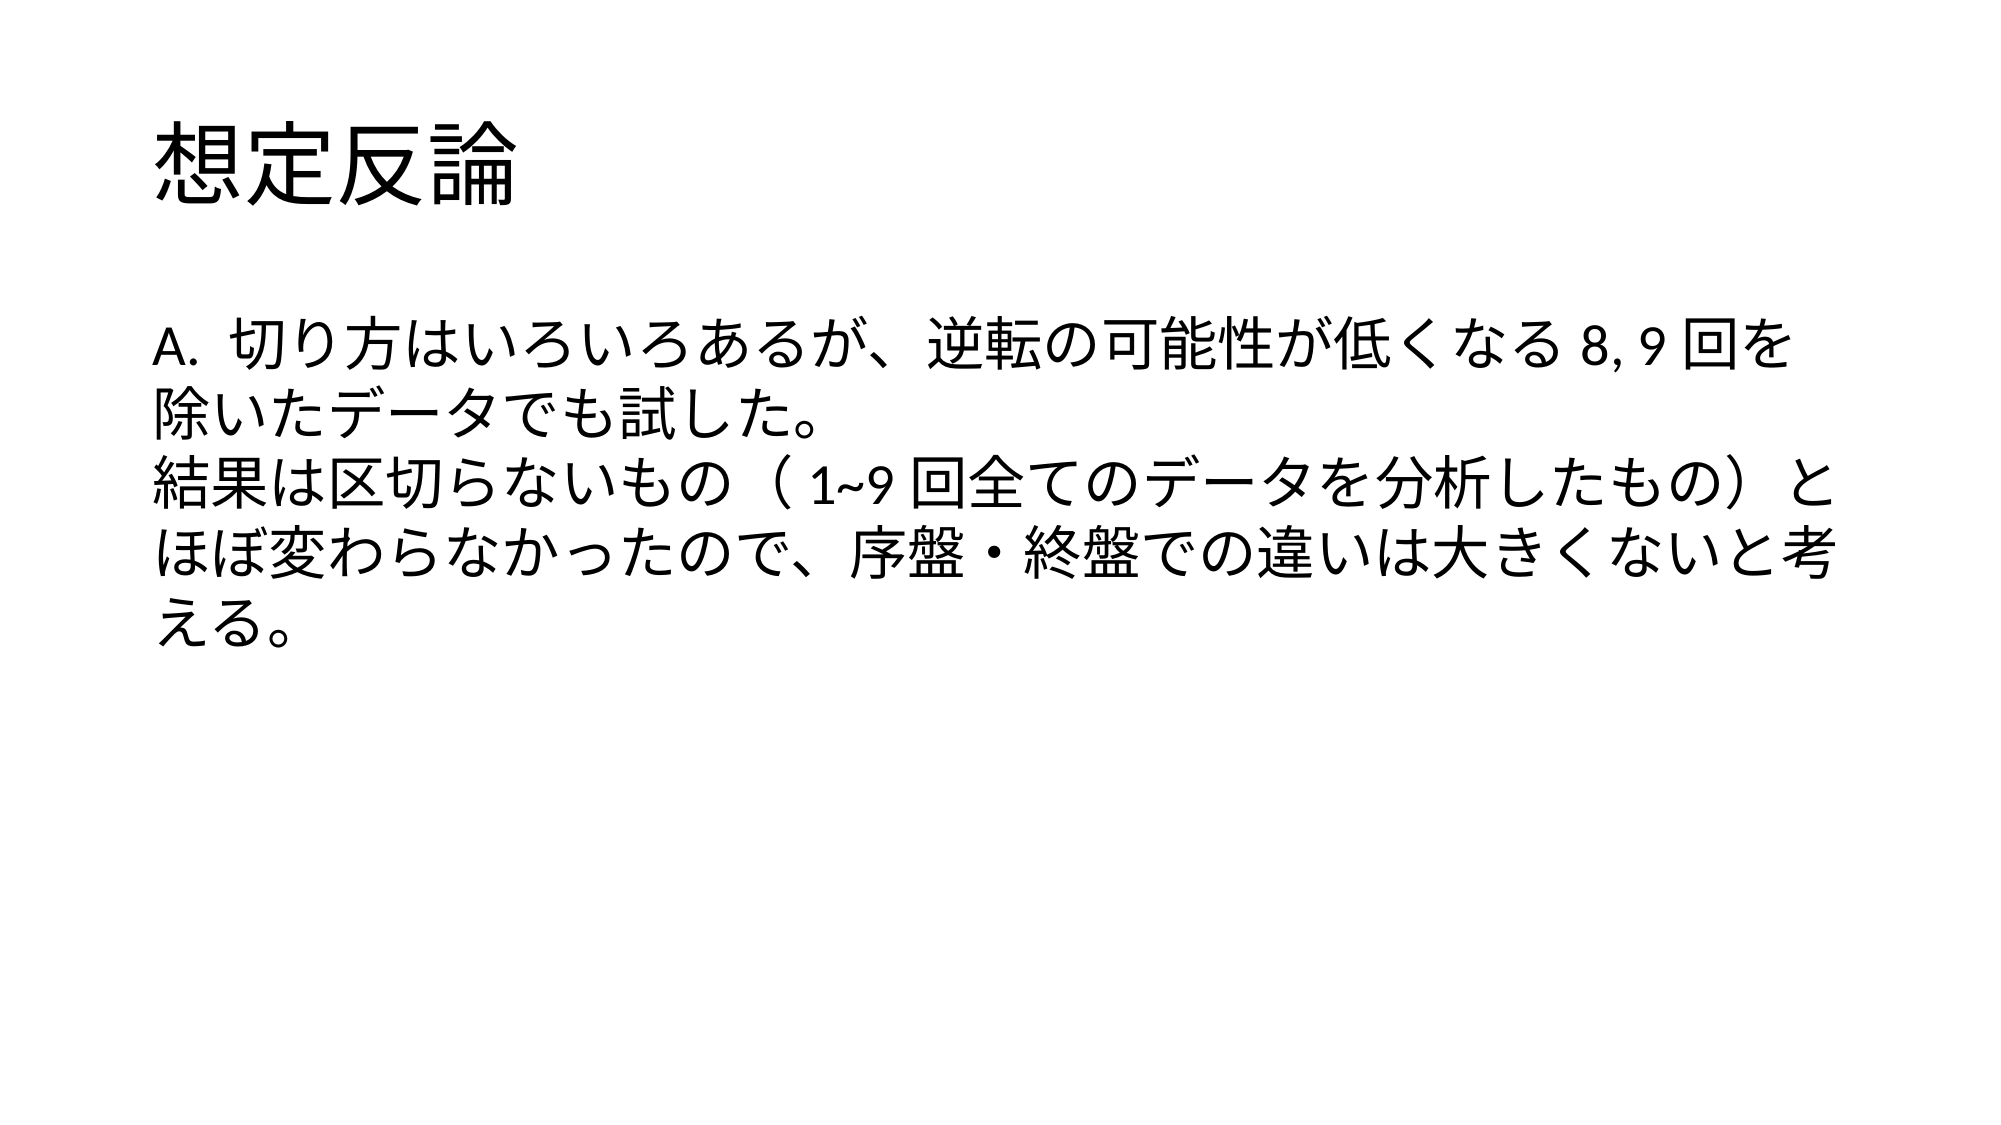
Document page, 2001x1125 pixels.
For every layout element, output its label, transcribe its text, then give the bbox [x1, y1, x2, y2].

title 想定反論 [137, 59, 1863, 278]
list A. 切り方はいろいろあるが、逆転の可能性が低くなる8, 9回を除いたデータでも試した。 結果は区切らないもの（1~9回全てのデータを分析したもの）とほぼ変わらなかったので、序盤・終盤での違いは大きくないと考える。 [137, 299, 1863, 1014]
